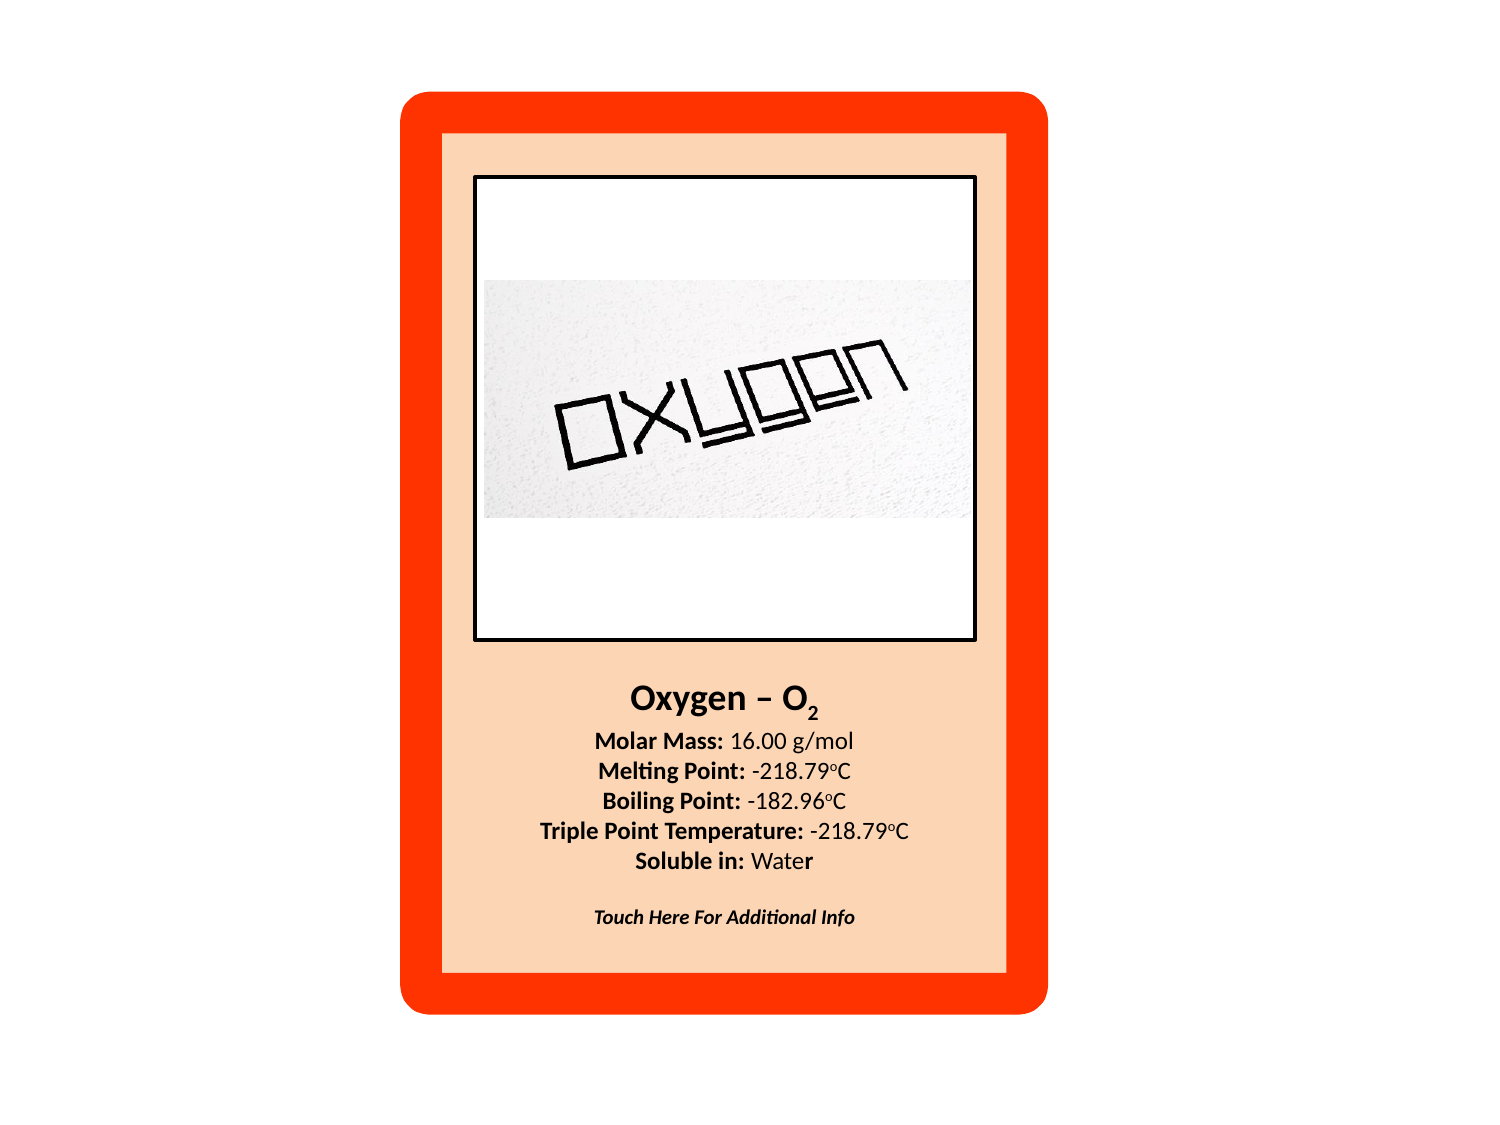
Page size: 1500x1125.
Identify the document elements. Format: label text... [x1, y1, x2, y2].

text_box [418, 110, 1030, 996]
text_box [473, 175, 977, 642]
picture [484, 280, 971, 518]
text_box Oxygen – O2 Molar Mass: 16.00 g/mol Melting Point: -218.79oC Boiling Point: -182.96oC Triple Point Temperature: -218.79oC Soluble in: Water Touch Here For Additional Info [480, 665, 969, 937]
